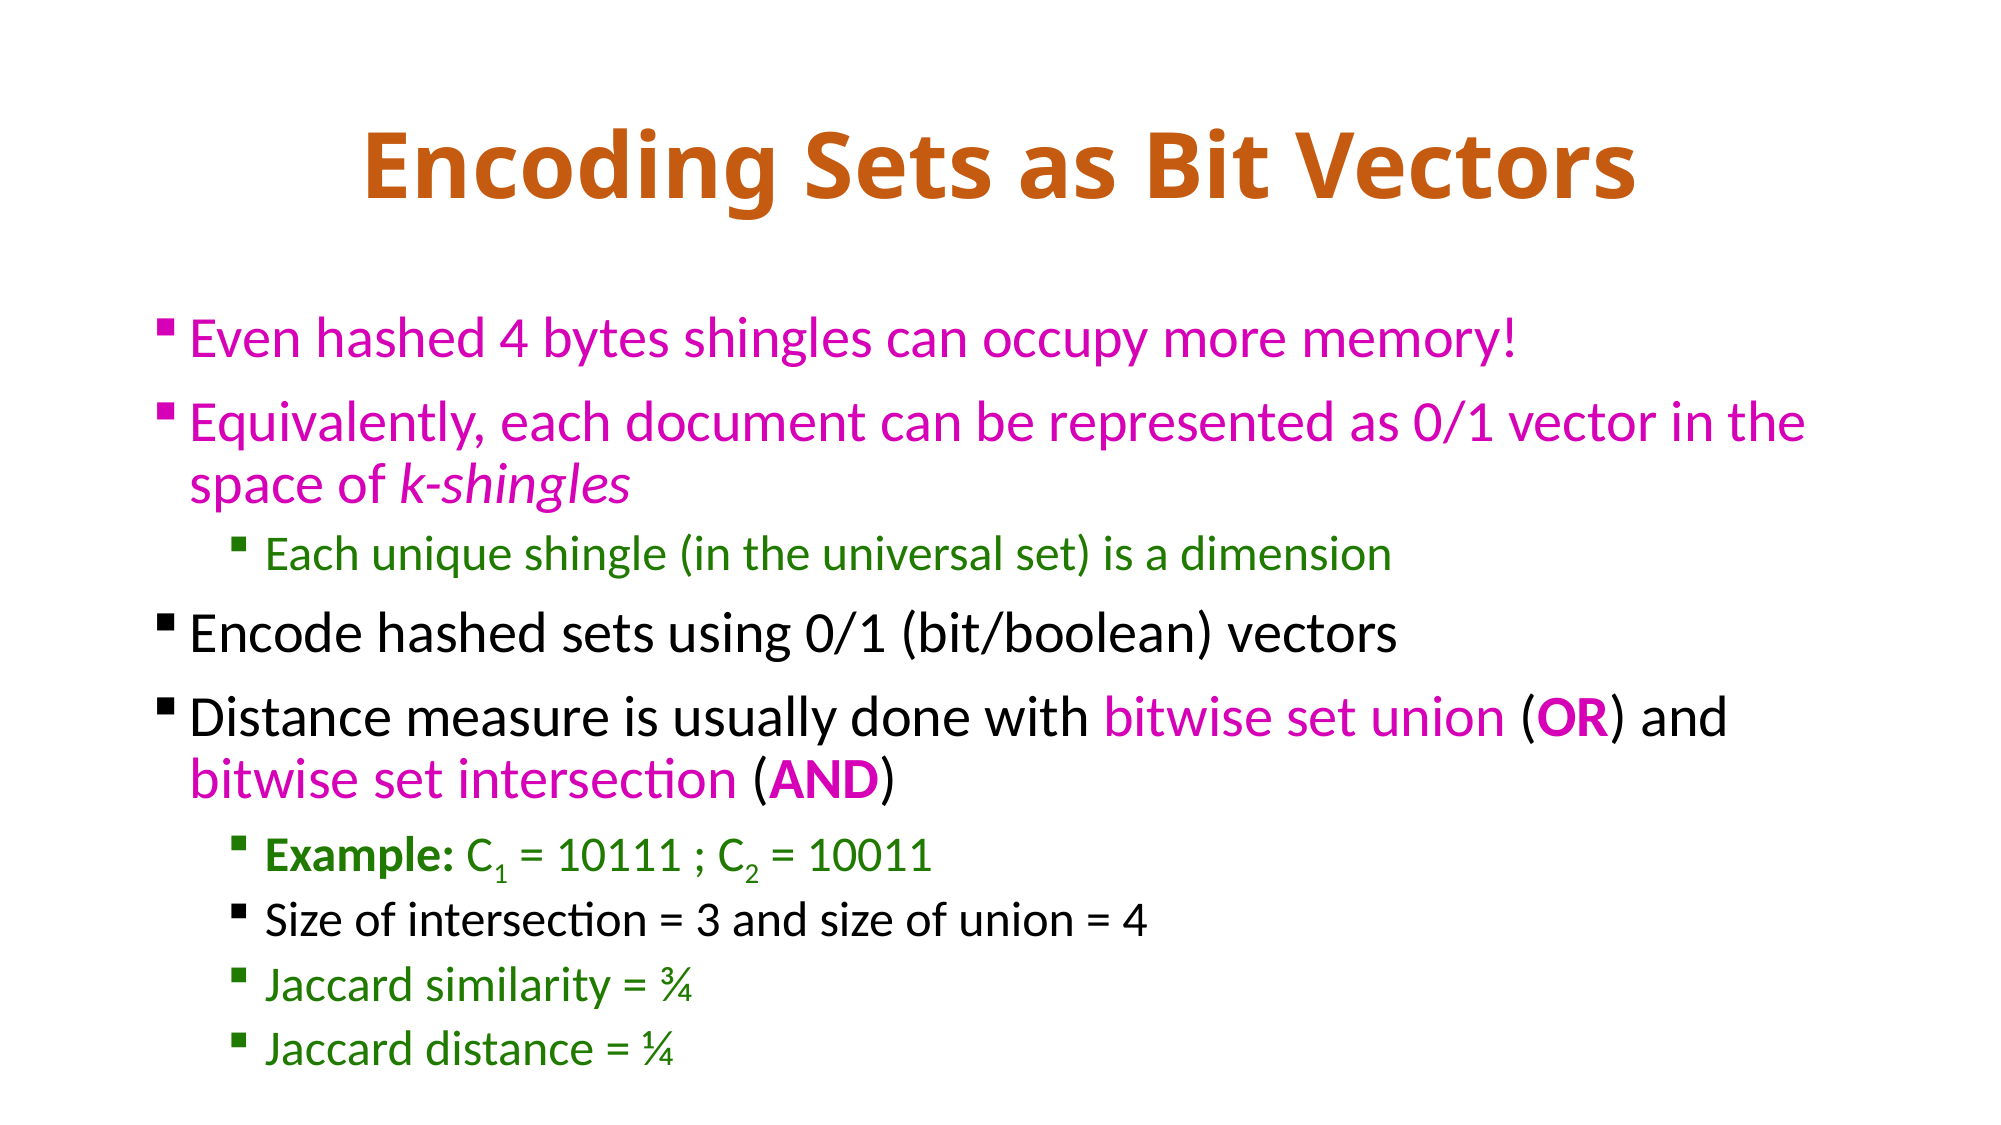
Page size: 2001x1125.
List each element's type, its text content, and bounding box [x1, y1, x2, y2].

title Encoding Sets as Bit Vectors [137, 59, 1863, 278]
list Even hashed 4 bytes shingles can occupy more memory! Equivalently, each document can be represented as 0/1 vector in the space of k-shingles Each unique shingle (in the universal set) is a dimension Encode hashed sets using 0/1 (bit/boolean) vectors Distance measure is usually done with bitwise set union (OR) and bitwise set intersection (AND) Example: C1 = 10111 ; C2 = 10011 Size of intersection = 3 and size of union = 4 Jaccard similarity = ¾ Jaccard distance = ¼ [137, 299, 1863, 1060]
